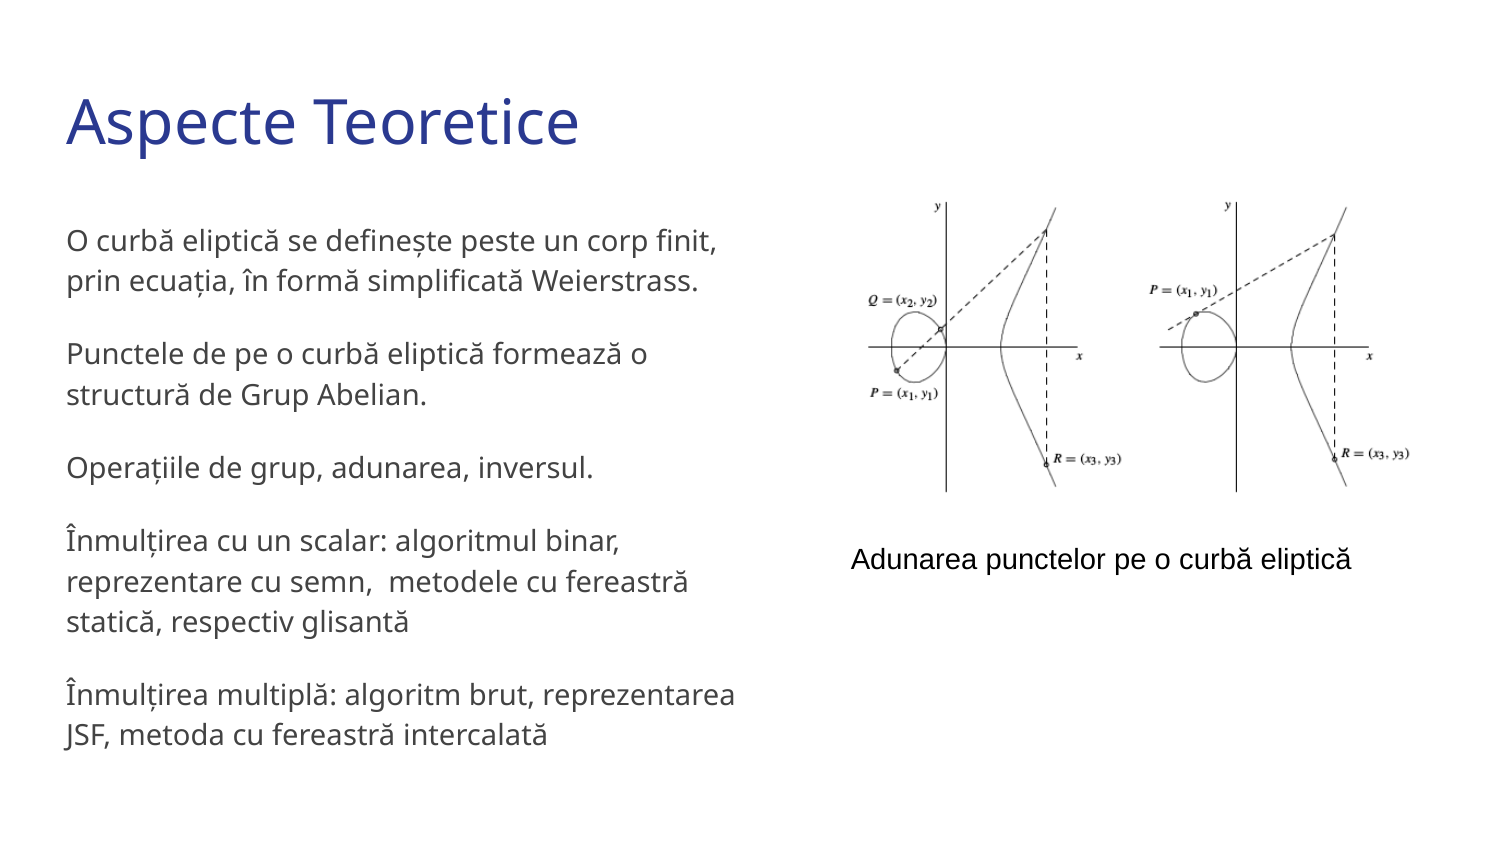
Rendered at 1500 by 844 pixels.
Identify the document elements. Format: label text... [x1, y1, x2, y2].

picture [745, 191, 1489, 501]
text_box Adunarea punctelor pe o curbă eliptică [835, 525, 1489, 603]
title Aspecte Teoretice [51, 67, 1449, 167]
list O curbă eliptică se definește peste un corp finit, prin ecuația, în formă simplificată Weierstrass. Punctele de pe o curbă eliptică formează o structură de Grup Abelian. Operațiile de grup, adunarea, inversul. Înmulțirea cu un scalar: algoritmul binar, reprezentare cu semn, metodele cu fereastră statică, respectiv glisantă Înmulțirea multiplă: algoritm brut, reprezentarea JSF, metoda cu fereastră intercalată [51, 201, 781, 750]
